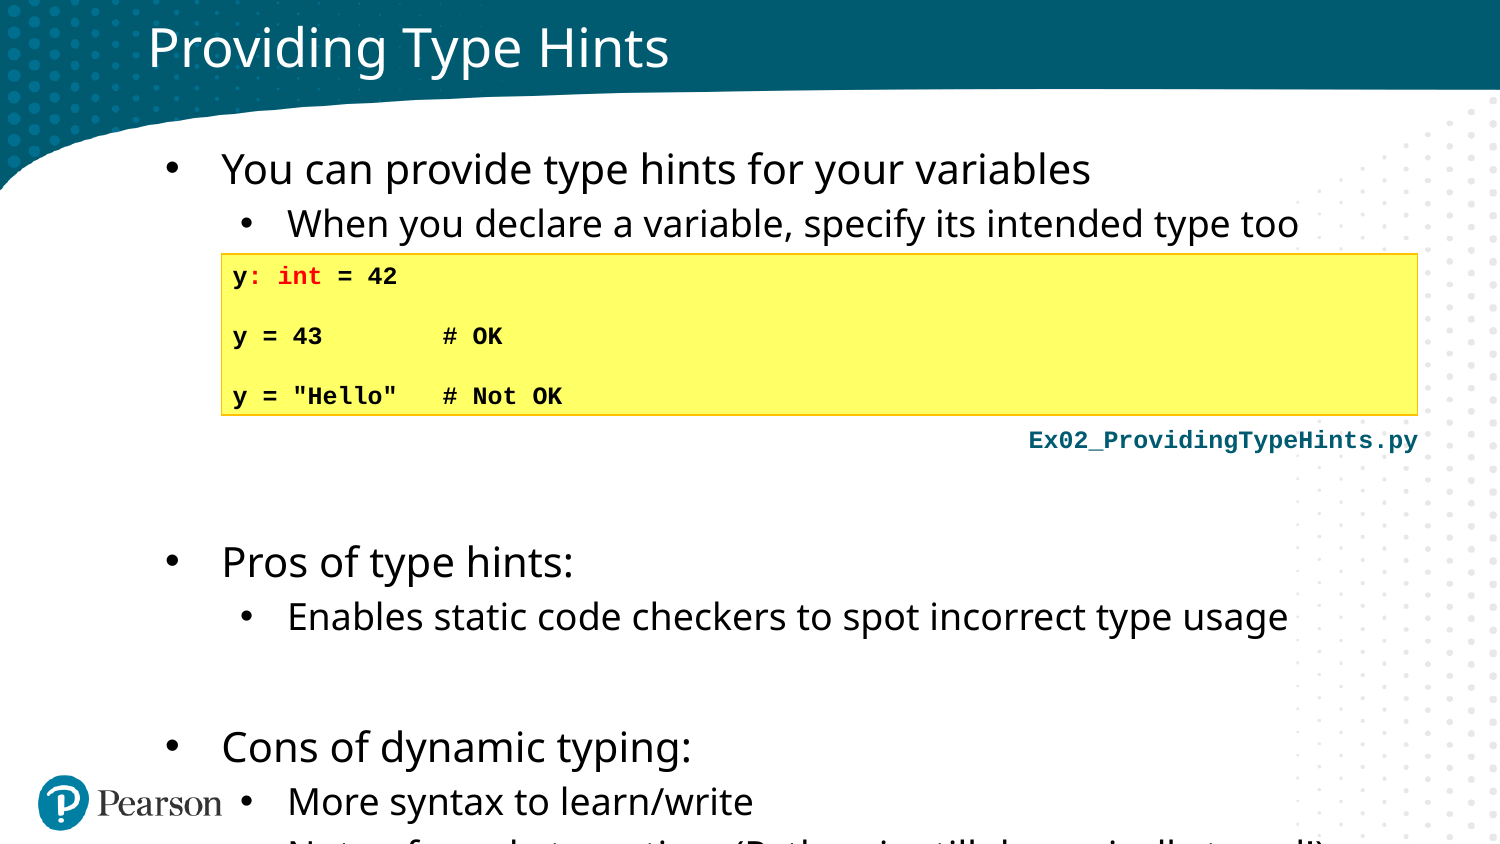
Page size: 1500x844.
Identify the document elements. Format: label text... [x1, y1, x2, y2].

text_box Ex02_ProvidingTypeHints.py [883, 416, 1434, 462]
title Providing Type Hints [132, 6, 1371, 98]
text_box y: int = 42 y = 43 # OK y = "Hello" # Not OK [221, 253, 1418, 415]
picture [0, 90, 1500, 844]
list You can provide type hints for your variables When you declare a variable, specify its intended type too Pros of type hints: Enables static code checkers to spot incorrect type usage Cons of dynamic typing: More syntax to learn/write Not enforced at run time (Python is still dynamically typed!) [150, 135, 1467, 785]
